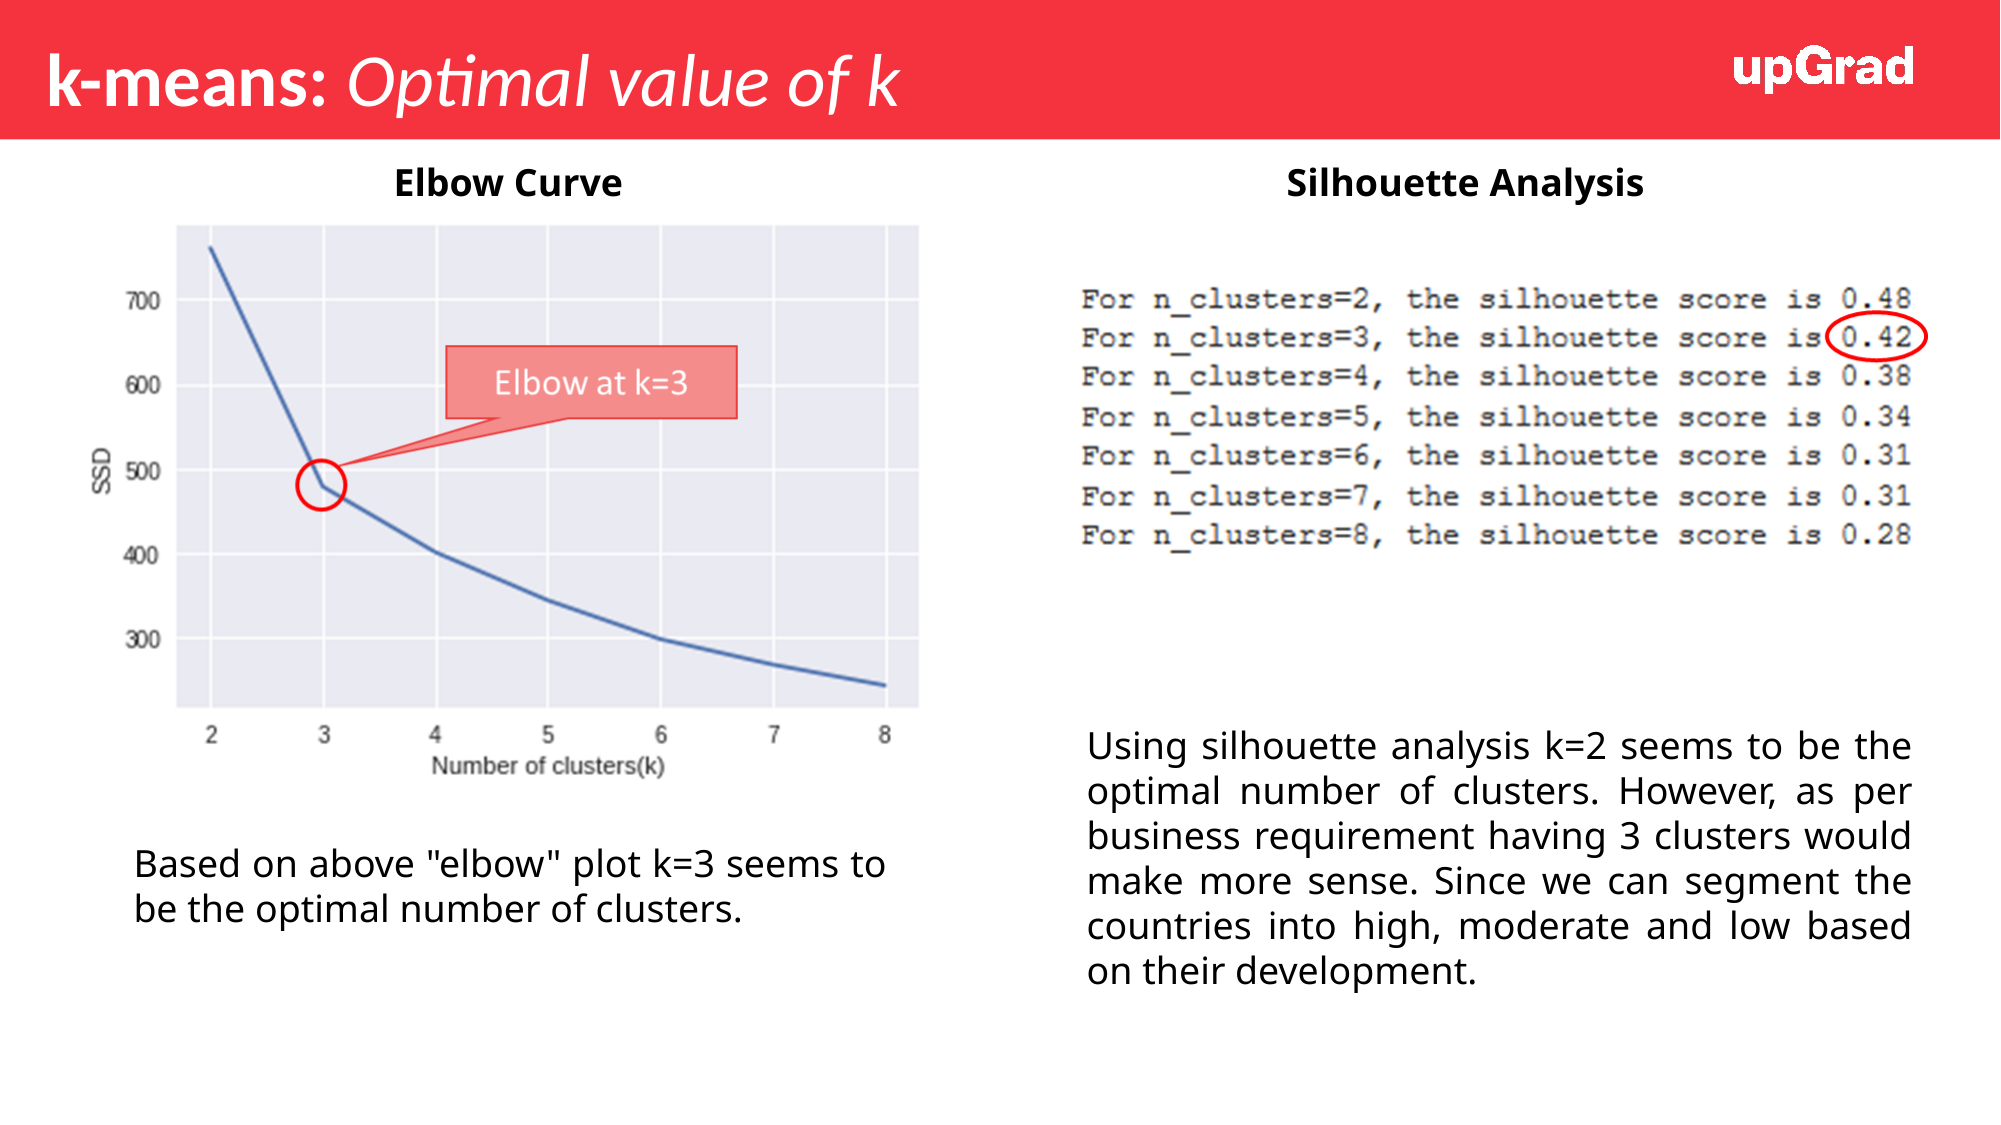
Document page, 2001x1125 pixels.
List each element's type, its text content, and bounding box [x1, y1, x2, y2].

text_box Silhouette Analysis [1271, 151, 1660, 212]
text_box Based on above "elbow" plot k=3 seems to be the optimal number of clusters. [118, 832, 902, 937]
text_box Elbow Curve [137, 151, 880, 212]
picture [1069, 274, 1928, 571]
text_box Using silhouette analysis k=2 seems to be the optimal number of clusters. However, as per business requirement having 3 clusters would make more sense. Since we can segment the countries into high, moderate and low based on their development. [1071, 714, 1928, 1000]
picture [79, 212, 941, 794]
picture [1734, 45, 1913, 94]
text_box k-means: Optimal value of k [31, 24, 1409, 130]
